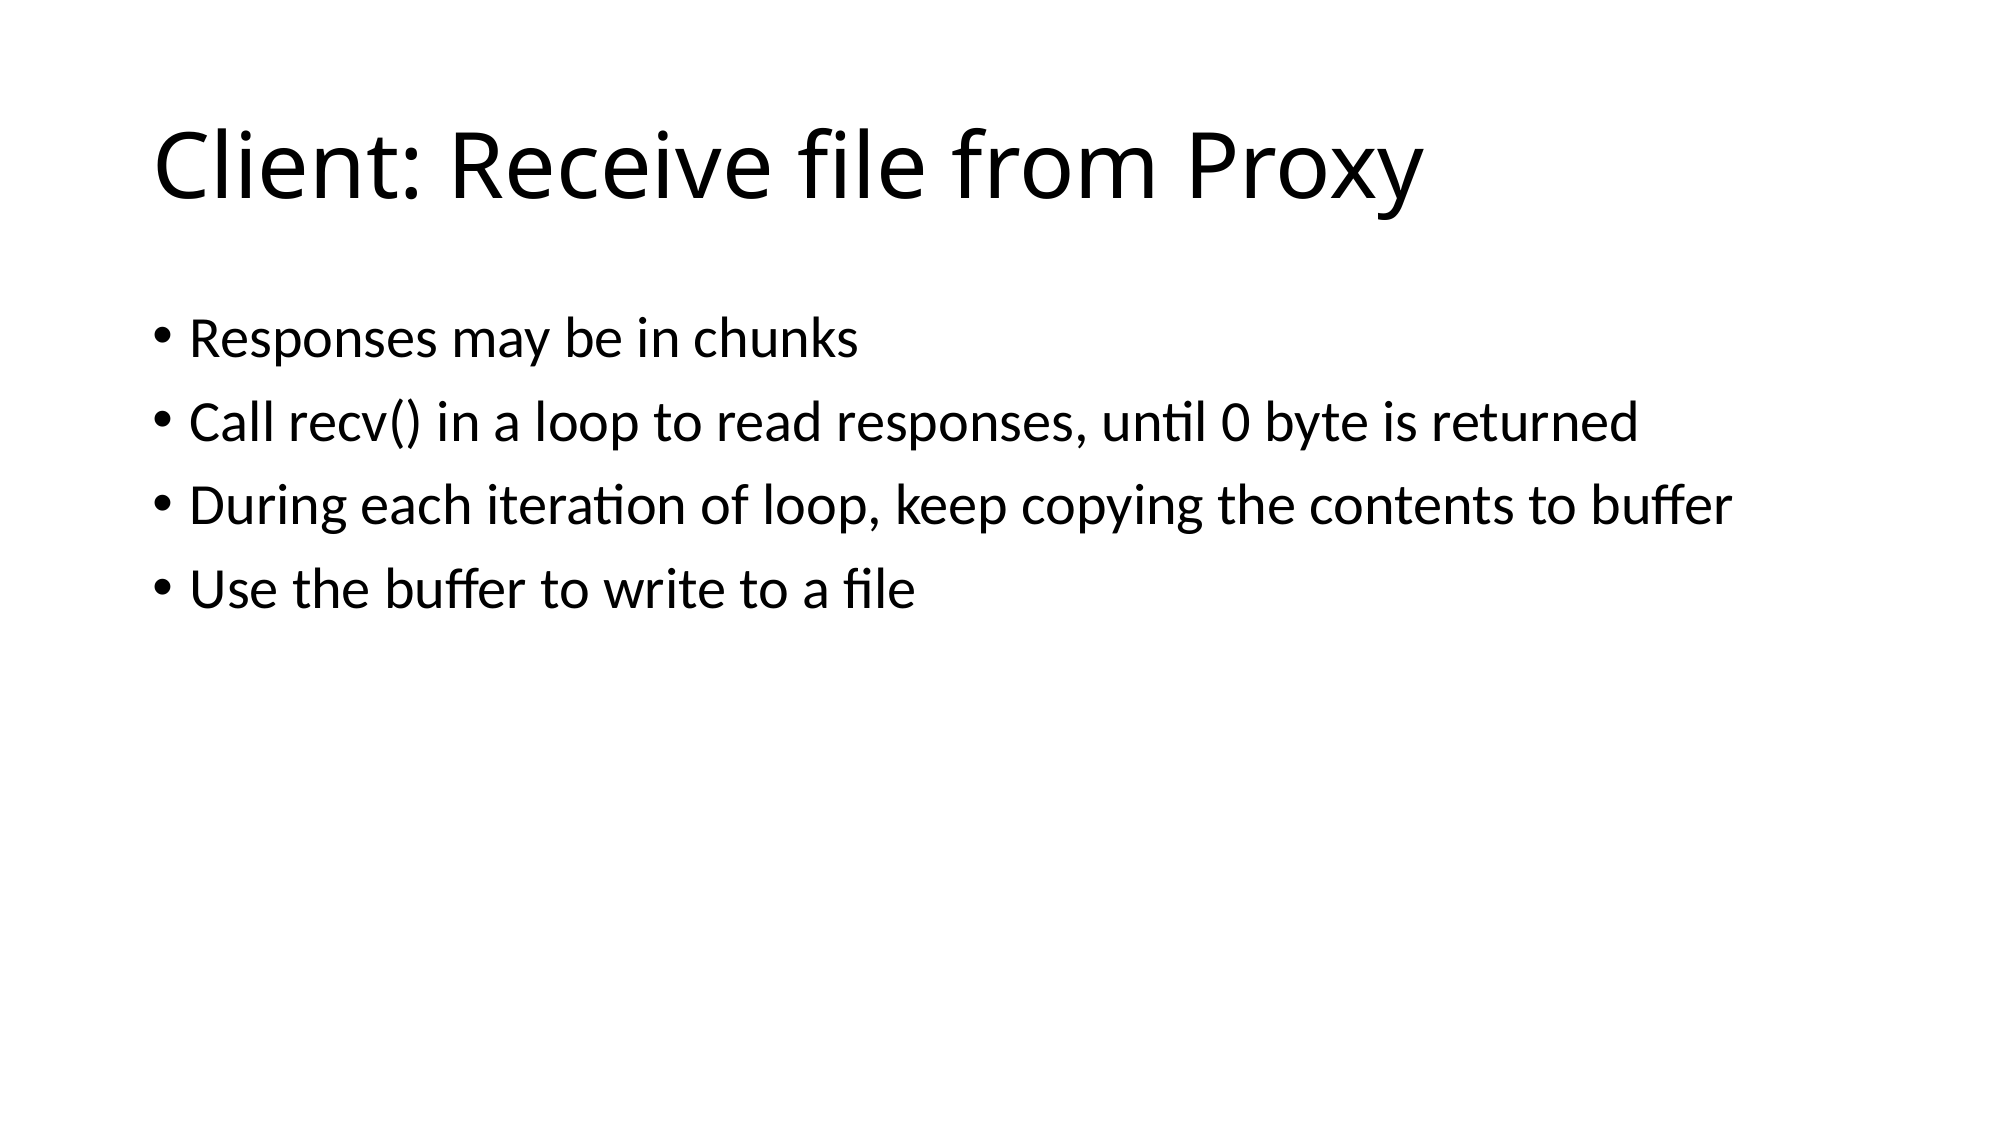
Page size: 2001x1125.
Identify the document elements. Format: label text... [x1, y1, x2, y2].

list Responses may be in chunks Call recv() in a loop to read responses, until 0 byte is returned During each iteration of loop, keep copying the contents to buffer Use the buffer to write to a file [137, 299, 1863, 1014]
title Client: Receive file from Proxy [137, 59, 1863, 278]
